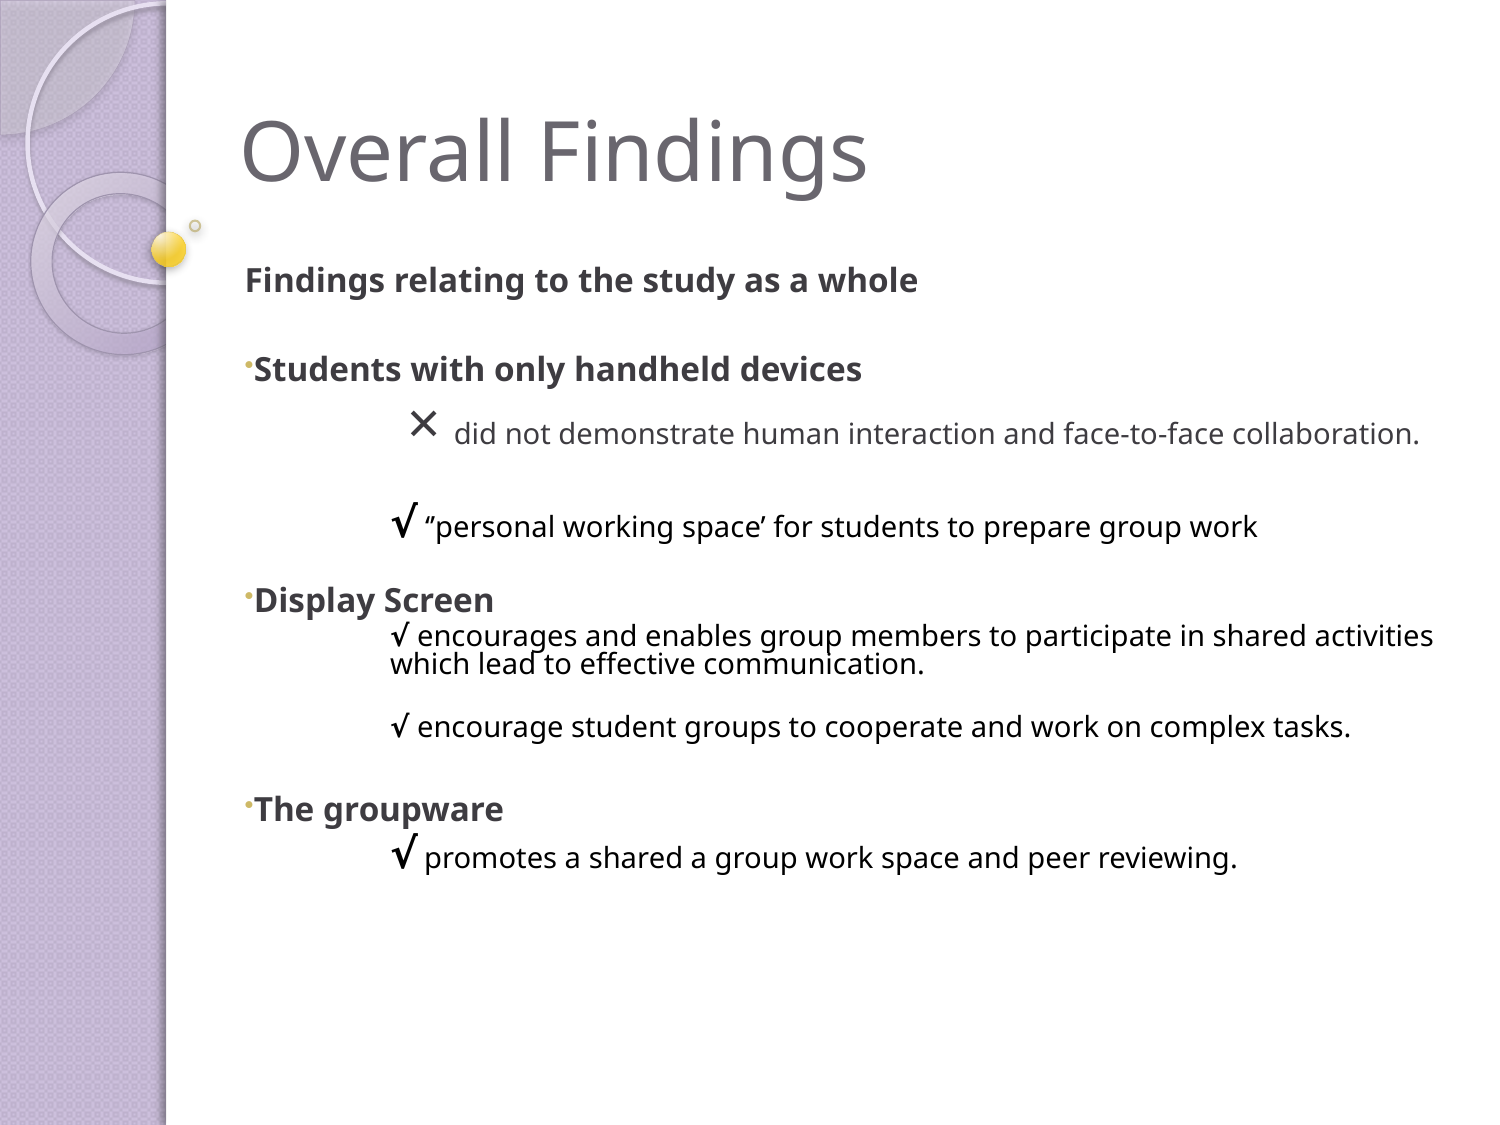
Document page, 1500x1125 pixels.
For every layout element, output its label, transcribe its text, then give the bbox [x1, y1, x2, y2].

title Overall Findings [225, 0, 1500, 206]
subtitle Findings relating to the study as a whole Students with only handheld devices × did not demonstrate human interaction and face-to-face collaboration. √ ‘’personal working space’ for students to prepare group work Display Screen √ encourages and enables group members to participate in shared activities which lead to effective communication. √ encourage student groups to cooperate and work on complex tasks. The groupware √ promotes a shared a group work space and peer reviewing. [224, 266, 1454, 988]
